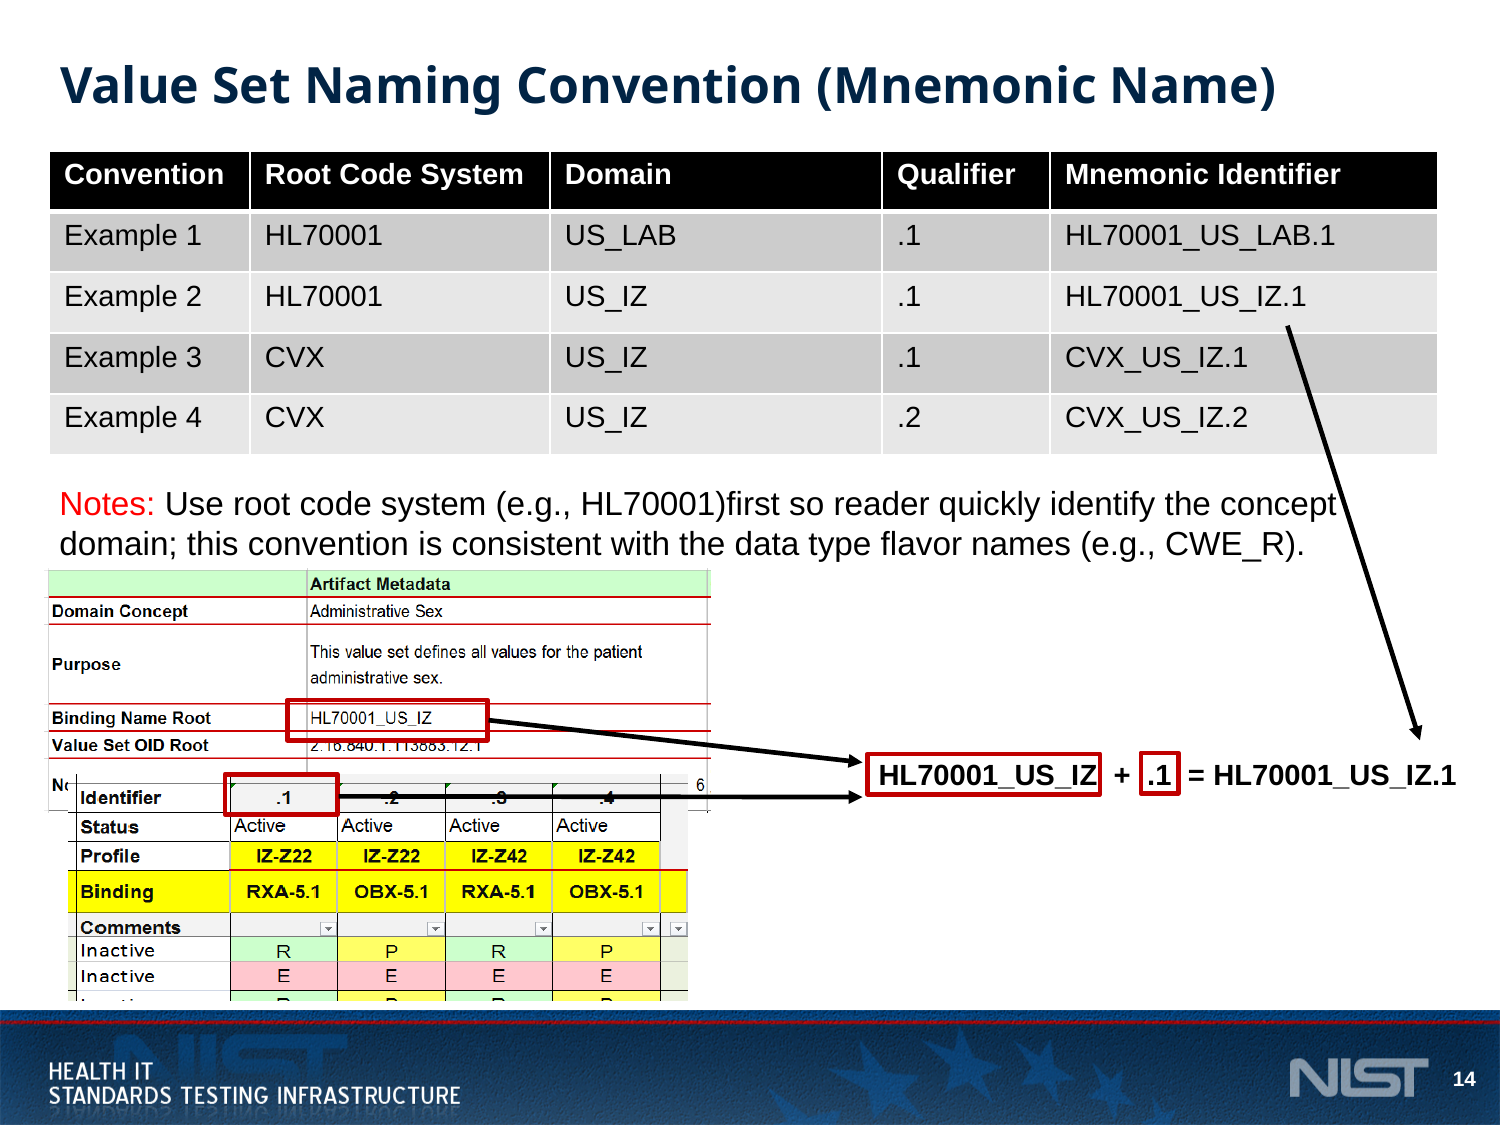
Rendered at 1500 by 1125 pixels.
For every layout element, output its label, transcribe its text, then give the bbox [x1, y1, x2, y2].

table_cell CVX_US_IZ.2 [1425, 395, 1437, 454]
table_cell .1 [883, 214, 1049, 271]
table_cell .1 [883, 273, 1049, 332]
table_cell HL70001 [251, 214, 549, 271]
table_cell US_IZ [551, 273, 881, 332]
text_box [867, 753, 1100, 795]
table_cell CVX [251, 334, 549, 393]
table_header Convention [50, 152, 249, 209]
table_cell Example 3 [50, 334, 249, 393]
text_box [488, 719, 863, 763]
title Value Set Naming Convention (Mnemonic Name) [45, 45, 1396, 122]
table_cell Example 4 [50, 395, 249, 454]
table_cell US_LAB [551, 214, 881, 271]
table_header Root Code System [251, 152, 549, 209]
table_cell CVX_US_IZ.1 [1425, 334, 1437, 393]
table_cell CVX_US_IZ.2 [1051, 395, 1282, 454]
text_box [1287, 325, 1421, 741]
table_cell US_IZ [551, 334, 881, 393]
table_cell .1 [883, 334, 1049, 393]
text_box Notes: Use root code system (e.g., HL70001)first so reader quickly identify the concept domain; this convention is consistent with the data type flavor names (e.g., CWE_R). [44, 474, 1282, 570]
table_cell CVX_US_IZ.1 [1051, 334, 1282, 393]
table_cell HL70001_US_IZ.1 [1051, 273, 1437, 332]
text_box HL70001_US_IZ + .1 = HL70001_US_IZ.1 [863, 748, 1473, 799]
table_cell .2 [883, 395, 1049, 454]
table_header Domain [551, 152, 881, 209]
table_cell HL70001_US_LAB.1 [1051, 214, 1437, 271]
table_cell CVX [251, 395, 549, 454]
text_box [1140, 752, 1179, 794]
picture [44, 568, 712, 1001]
table_cell US_IZ [551, 395, 881, 454]
table_cell HL70001 [251, 273, 549, 332]
table_header Mnemonic Identifier [1051, 152, 1437, 209]
picture [0, 1010, 1500, 1125]
table_header Qualifier [883, 152, 1049, 209]
table_cell Example 2 [50, 273, 249, 332]
table_cell Example 1 [50, 214, 249, 271]
